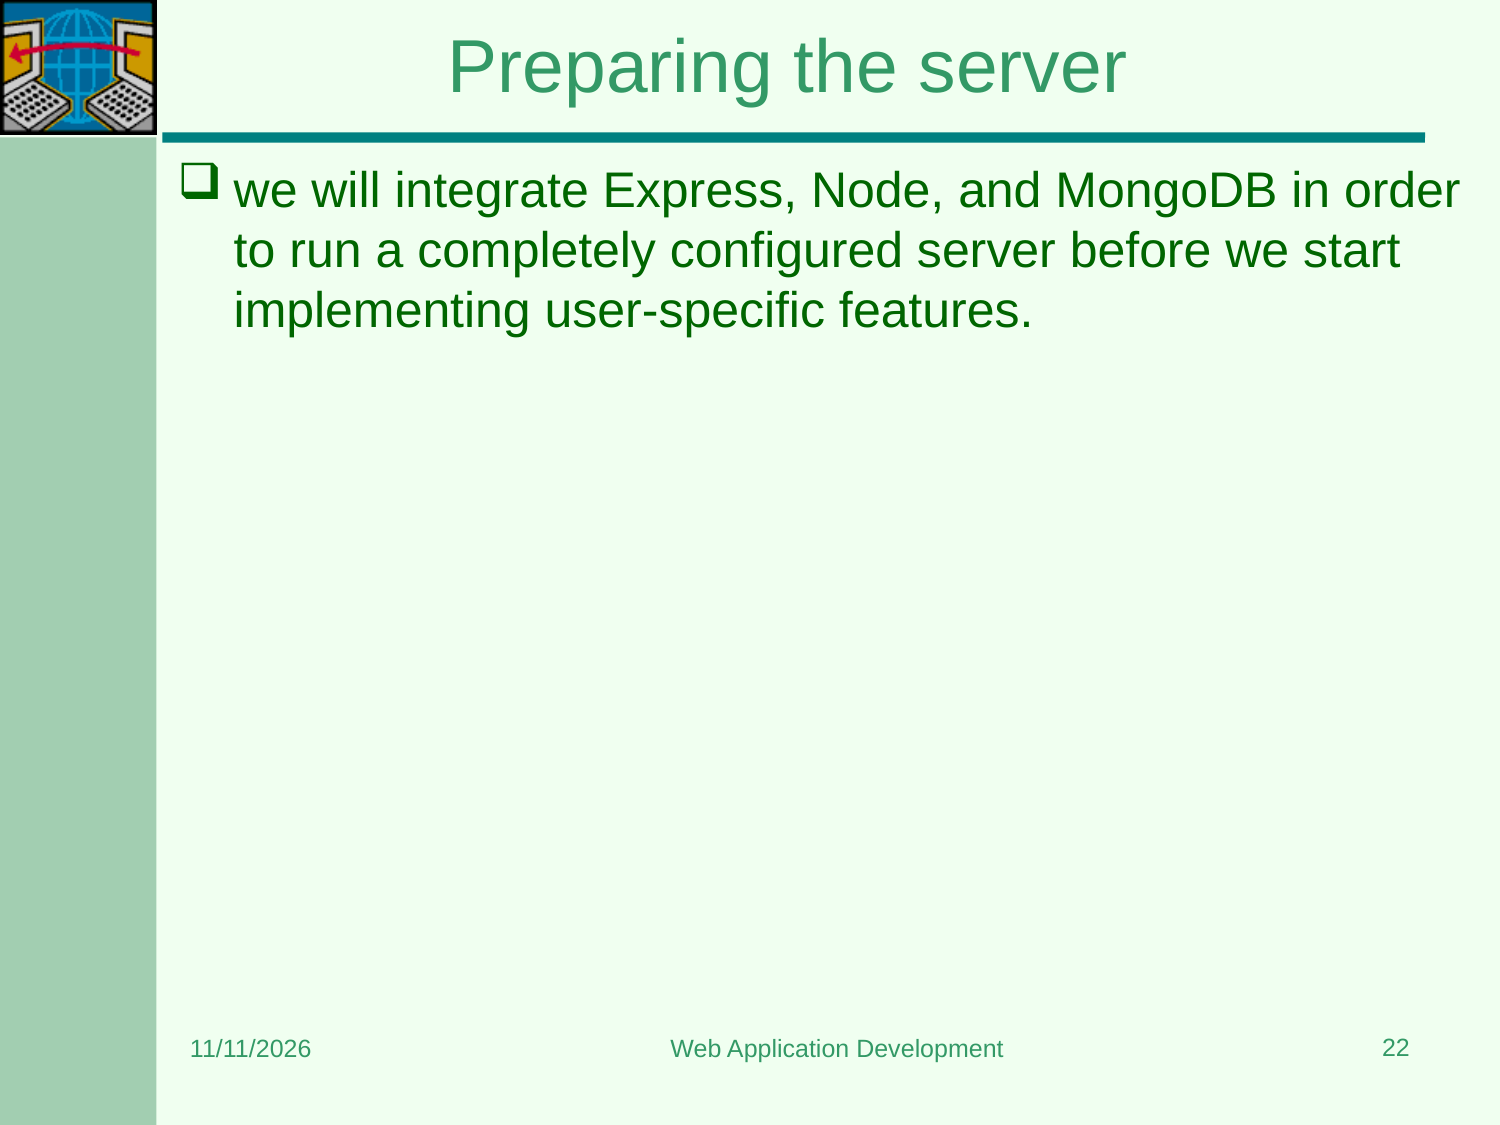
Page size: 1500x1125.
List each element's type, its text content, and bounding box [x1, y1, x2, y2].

picture [0, 0, 157, 135]
slide_number 22 [1237, 1024, 1426, 1103]
footer Web Application Development [462, 1024, 1213, 1104]
title Preparing the server [150, 0, 1425, 125]
list we will integrate Express, Node, and MongoDB in order to run a completely configured server before we start implementing user-specific features. [162, 149, 1488, 1013]
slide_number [174, 1024, 438, 1104]
